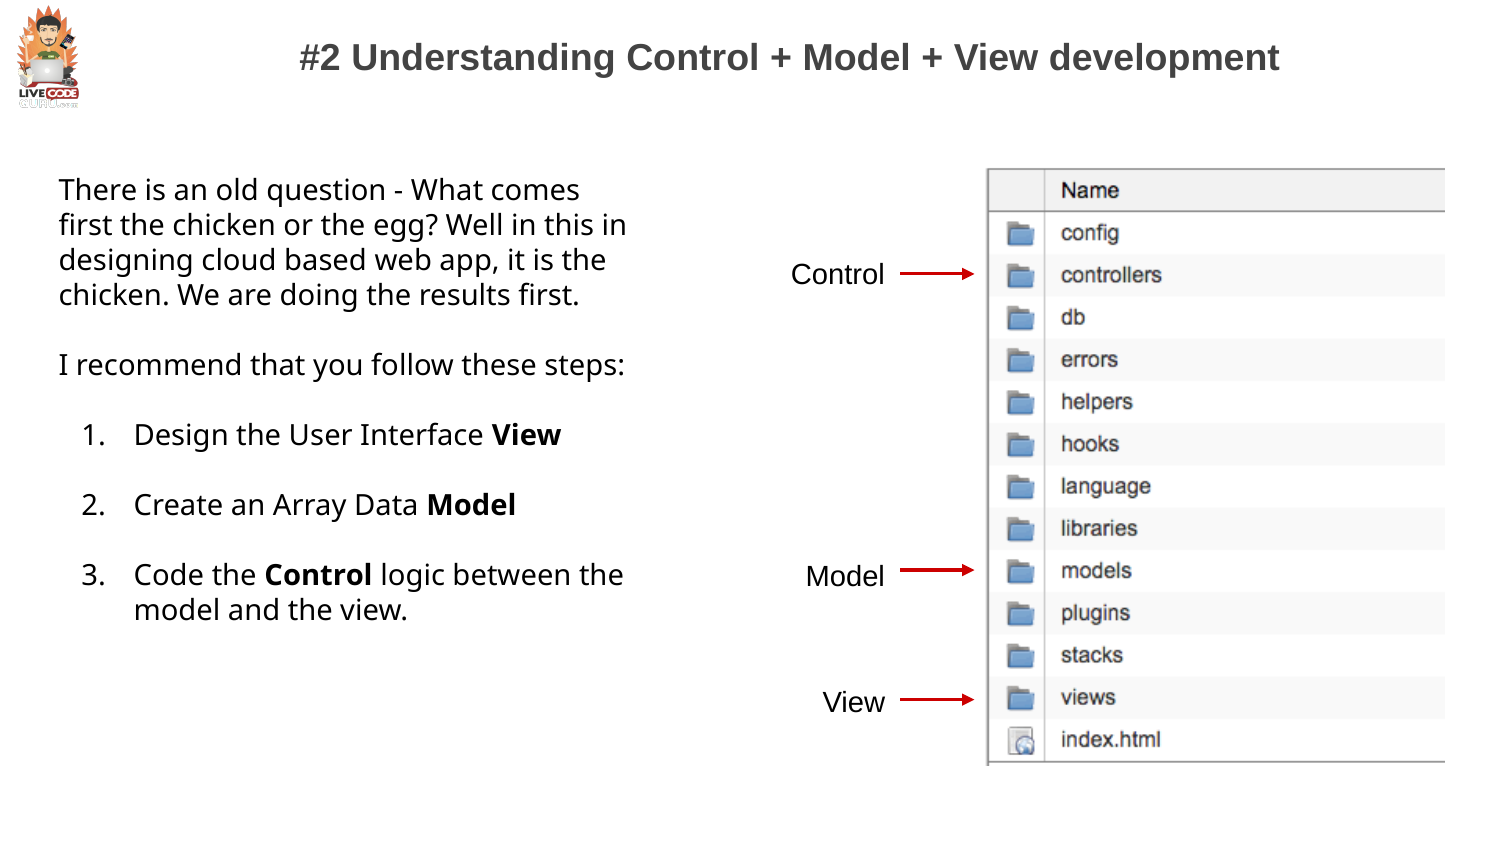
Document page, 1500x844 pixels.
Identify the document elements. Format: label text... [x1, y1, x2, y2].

text_box There is an old question - What comes first the chicken or the egg? Well in this in designing cloud based web app, it is the chicken. We are doing the results first. I recommend that you follow these steps: Design the User Interface View Create an Array Data Model Code the Control logic between the model and the view. [43, 156, 657, 806]
text_box View [763, 668, 901, 726]
title #2 Understanding Control + Model + View development [114, 18, 1466, 126]
picture [983, 155, 1445, 766]
picture [6, 4, 87, 112]
text_box Model [763, 541, 901, 599]
text_box Control [763, 240, 901, 297]
